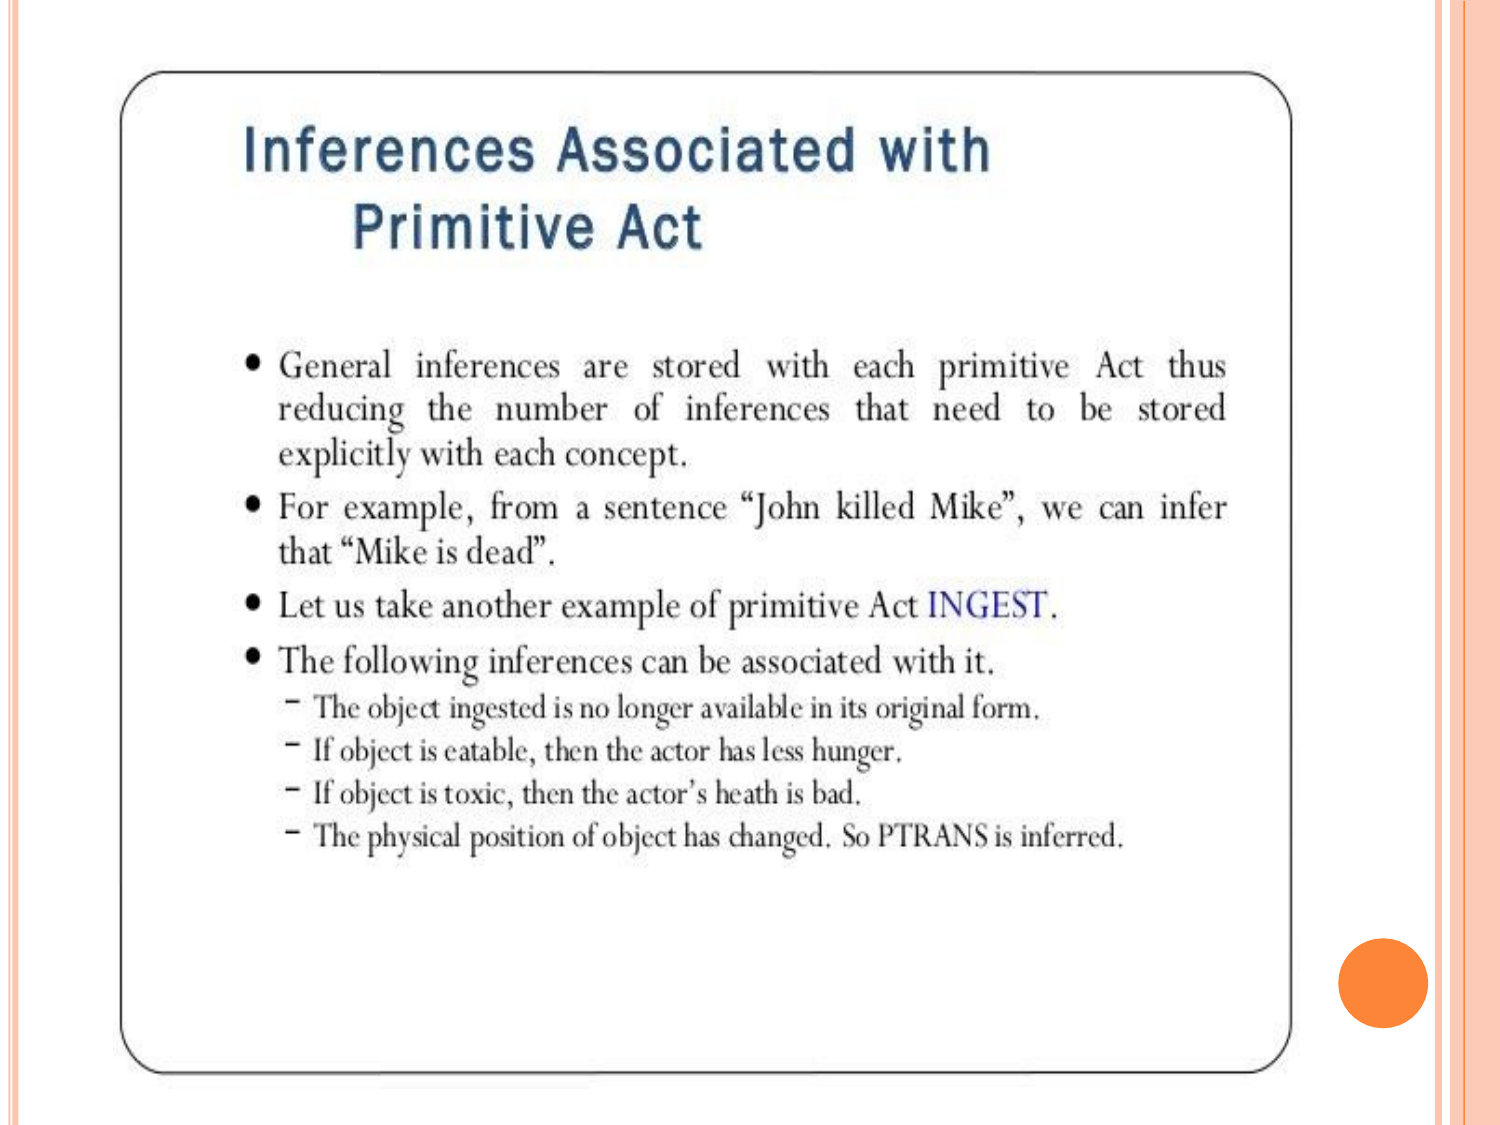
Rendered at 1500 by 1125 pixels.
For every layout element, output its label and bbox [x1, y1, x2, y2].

picture [113, 63, 1301, 1089]
